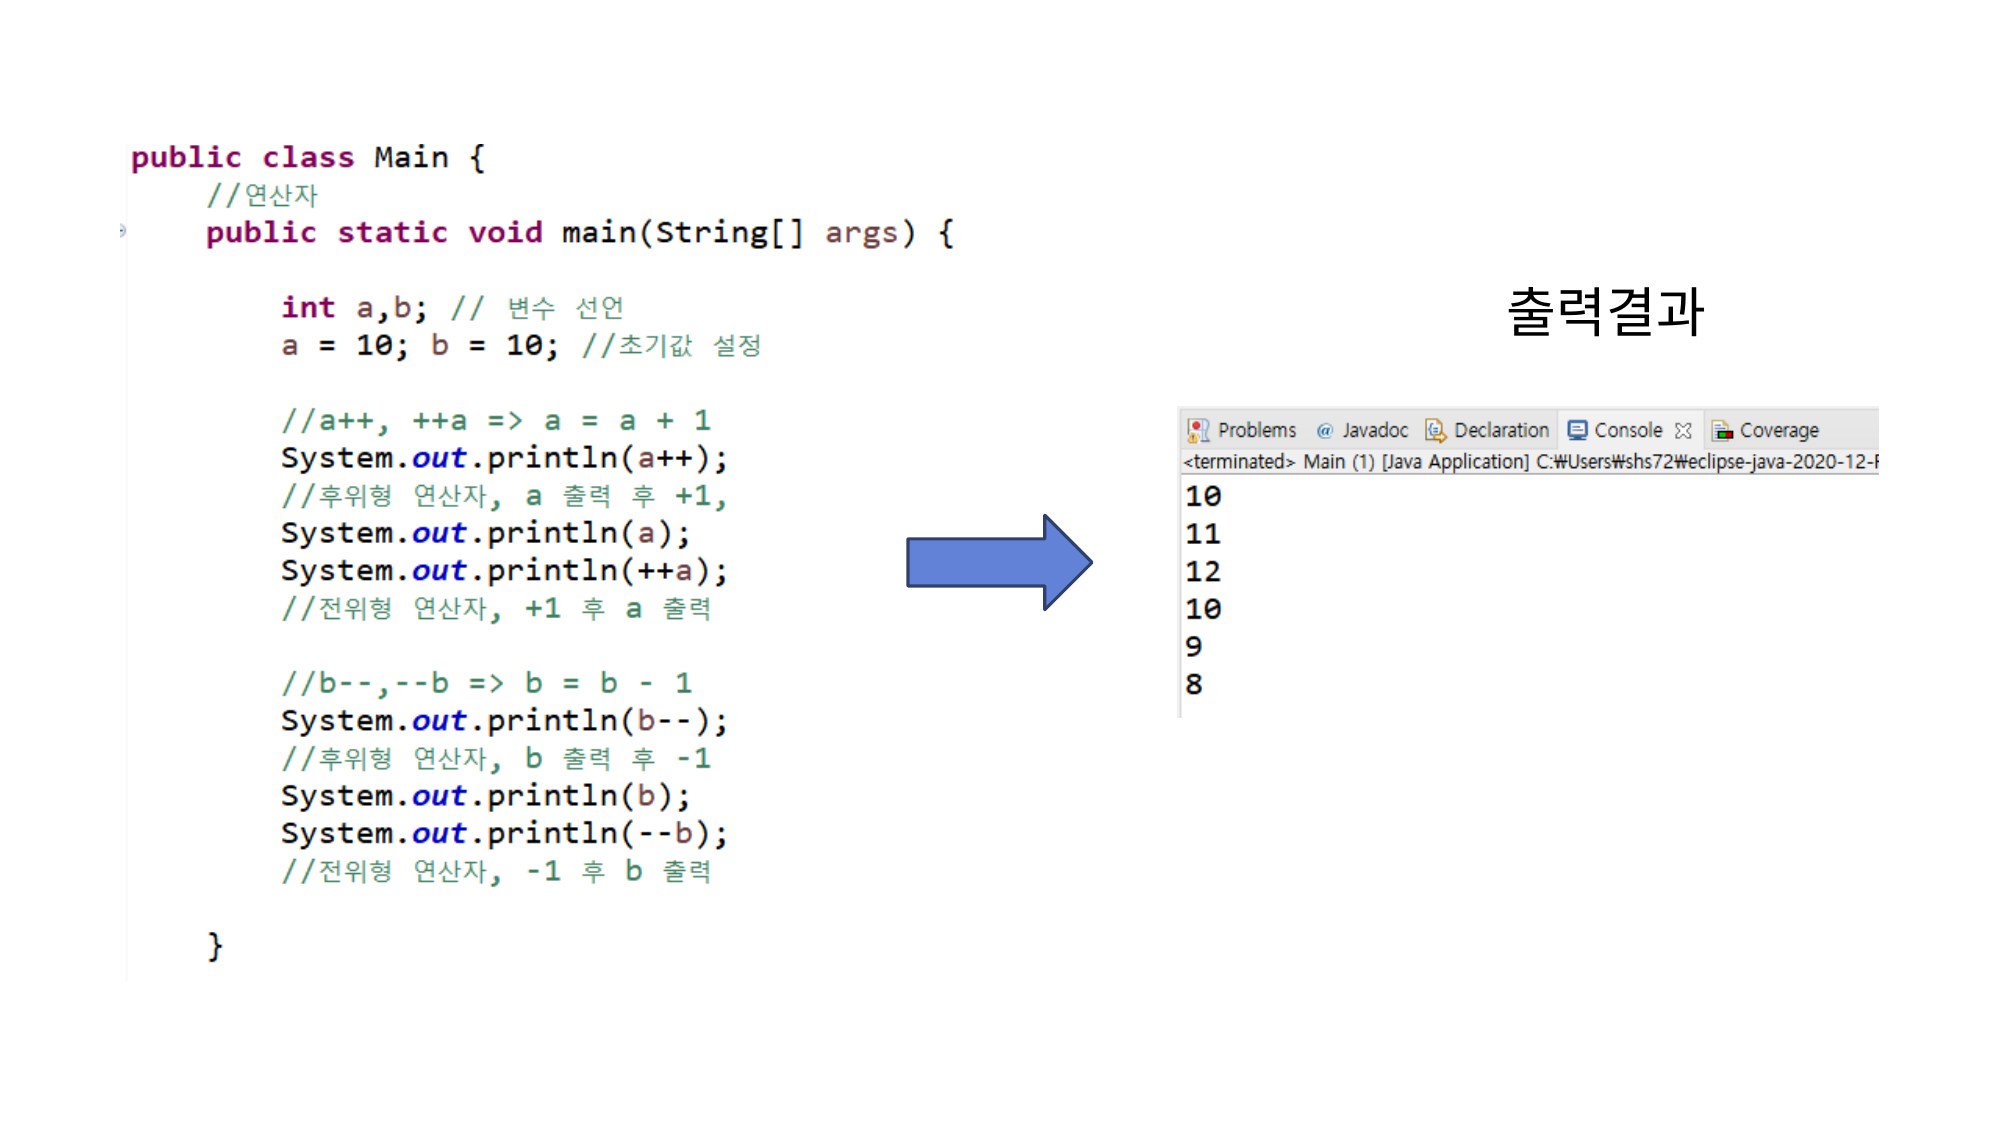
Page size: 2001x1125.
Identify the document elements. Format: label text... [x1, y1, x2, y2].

picture [119, 143, 1001, 981]
text_box [1005, 513, 1094, 612]
title 출력결과 [1165, 217, 2000, 405]
picture [1176, 406, 1880, 719]
